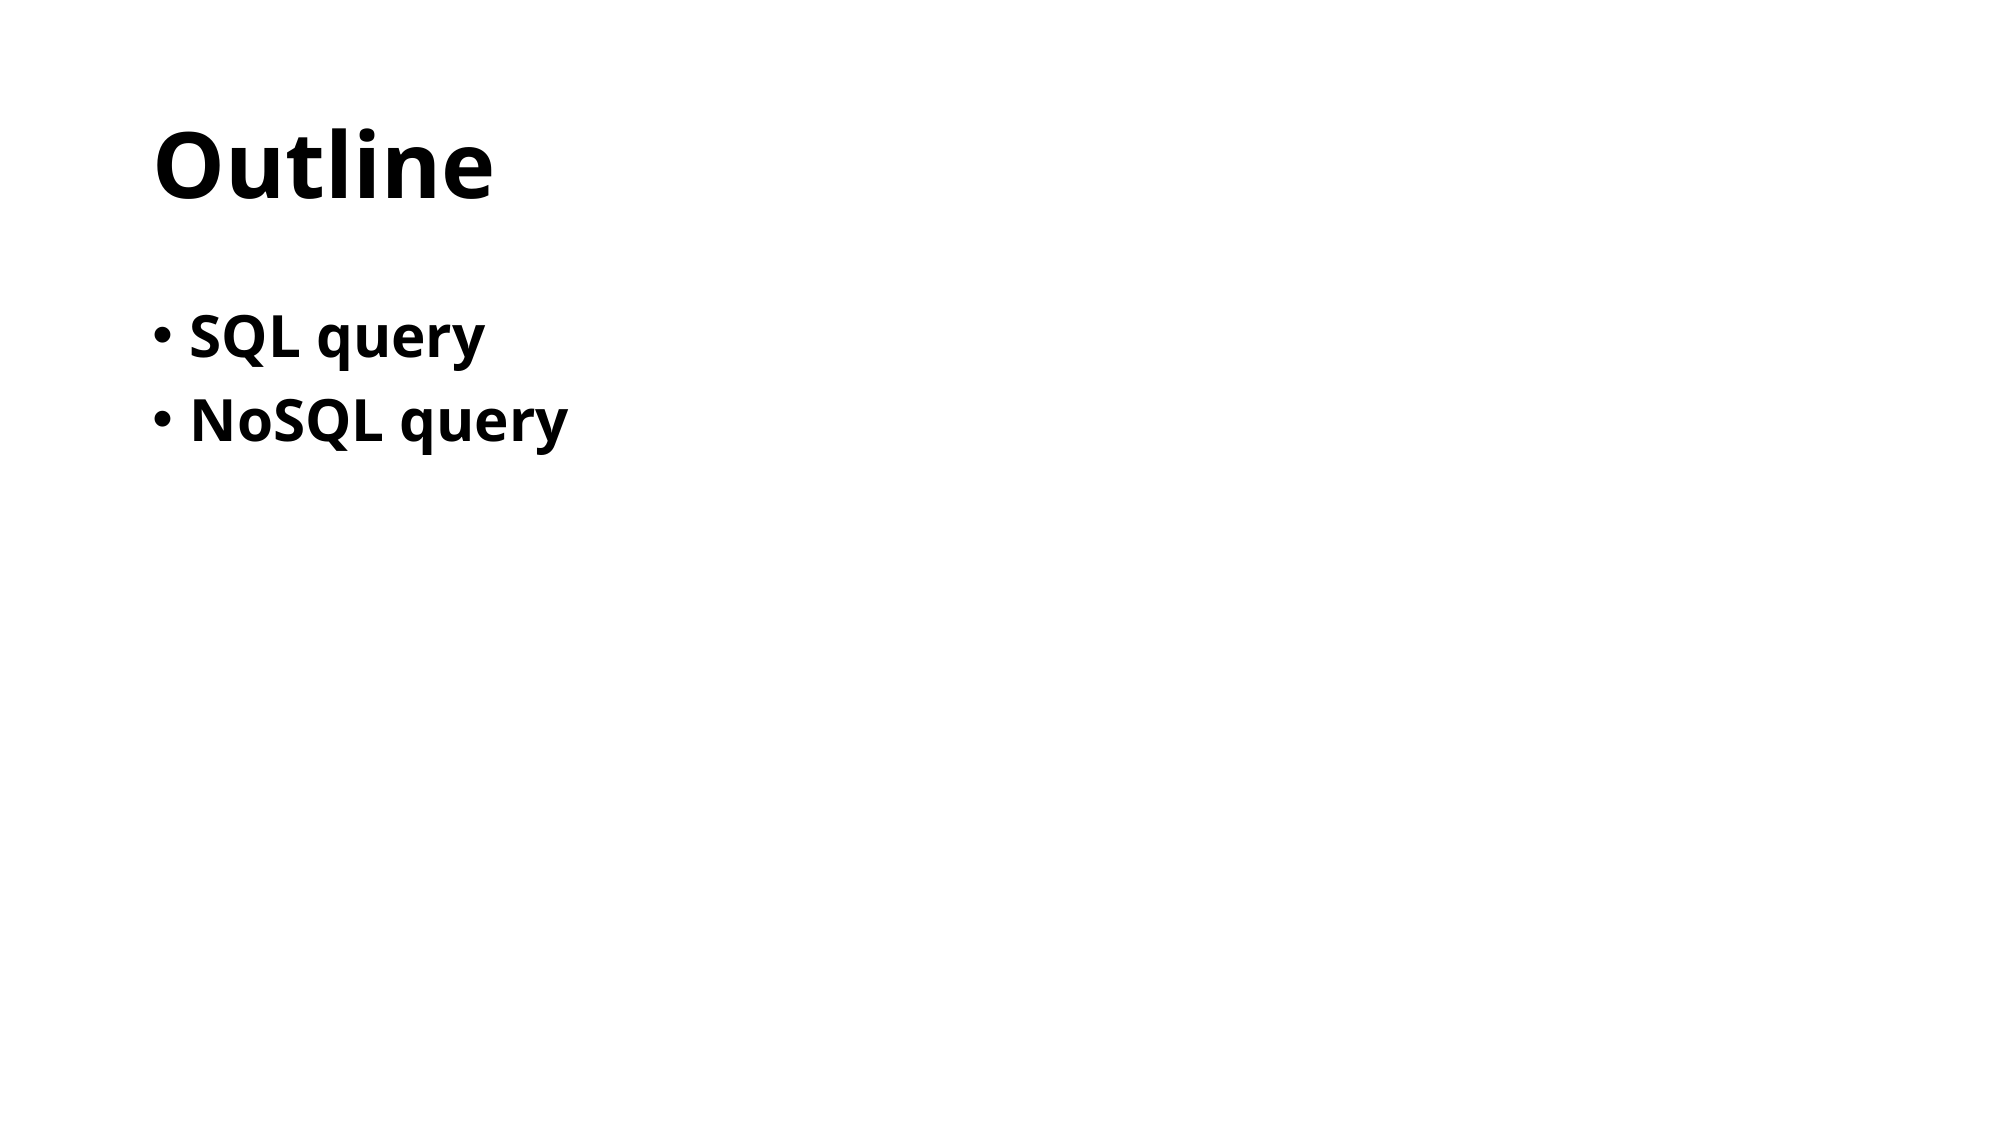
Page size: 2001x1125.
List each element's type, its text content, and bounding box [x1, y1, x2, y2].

title Outline [137, 59, 1863, 278]
list SQL query NoSQL query [137, 299, 1863, 1014]
